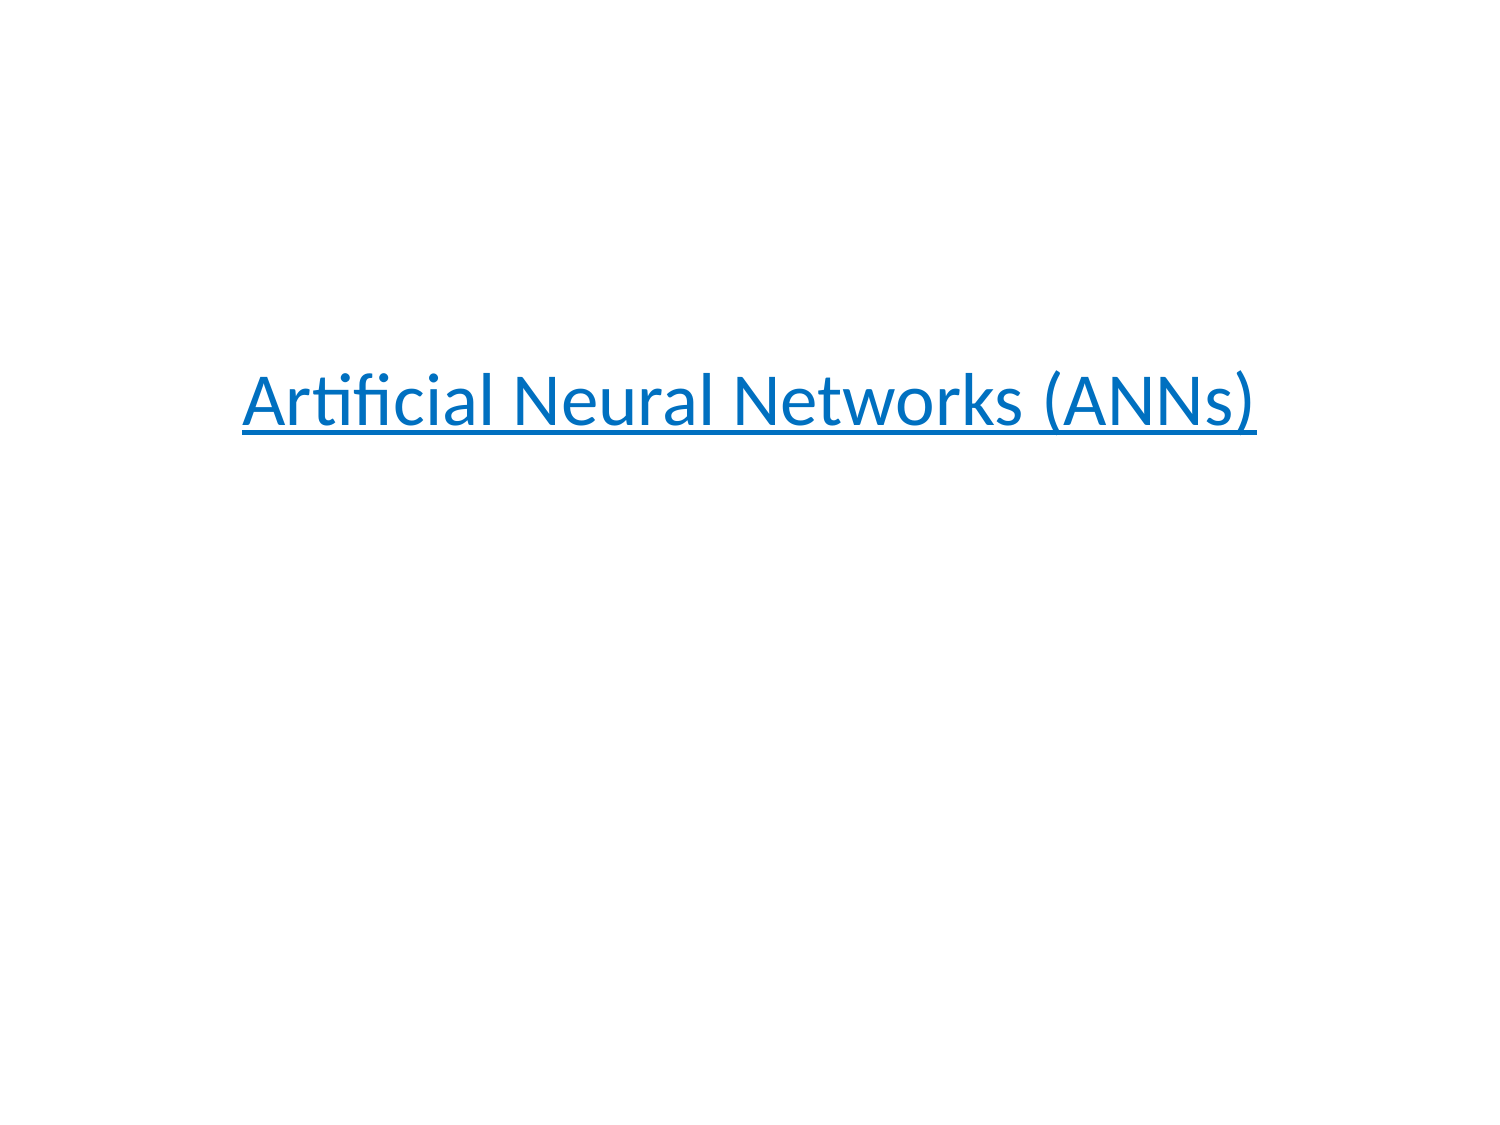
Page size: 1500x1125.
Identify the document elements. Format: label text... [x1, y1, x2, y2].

title Artificial Neural Networks (ANNs) [112, 275, 1388, 517]
